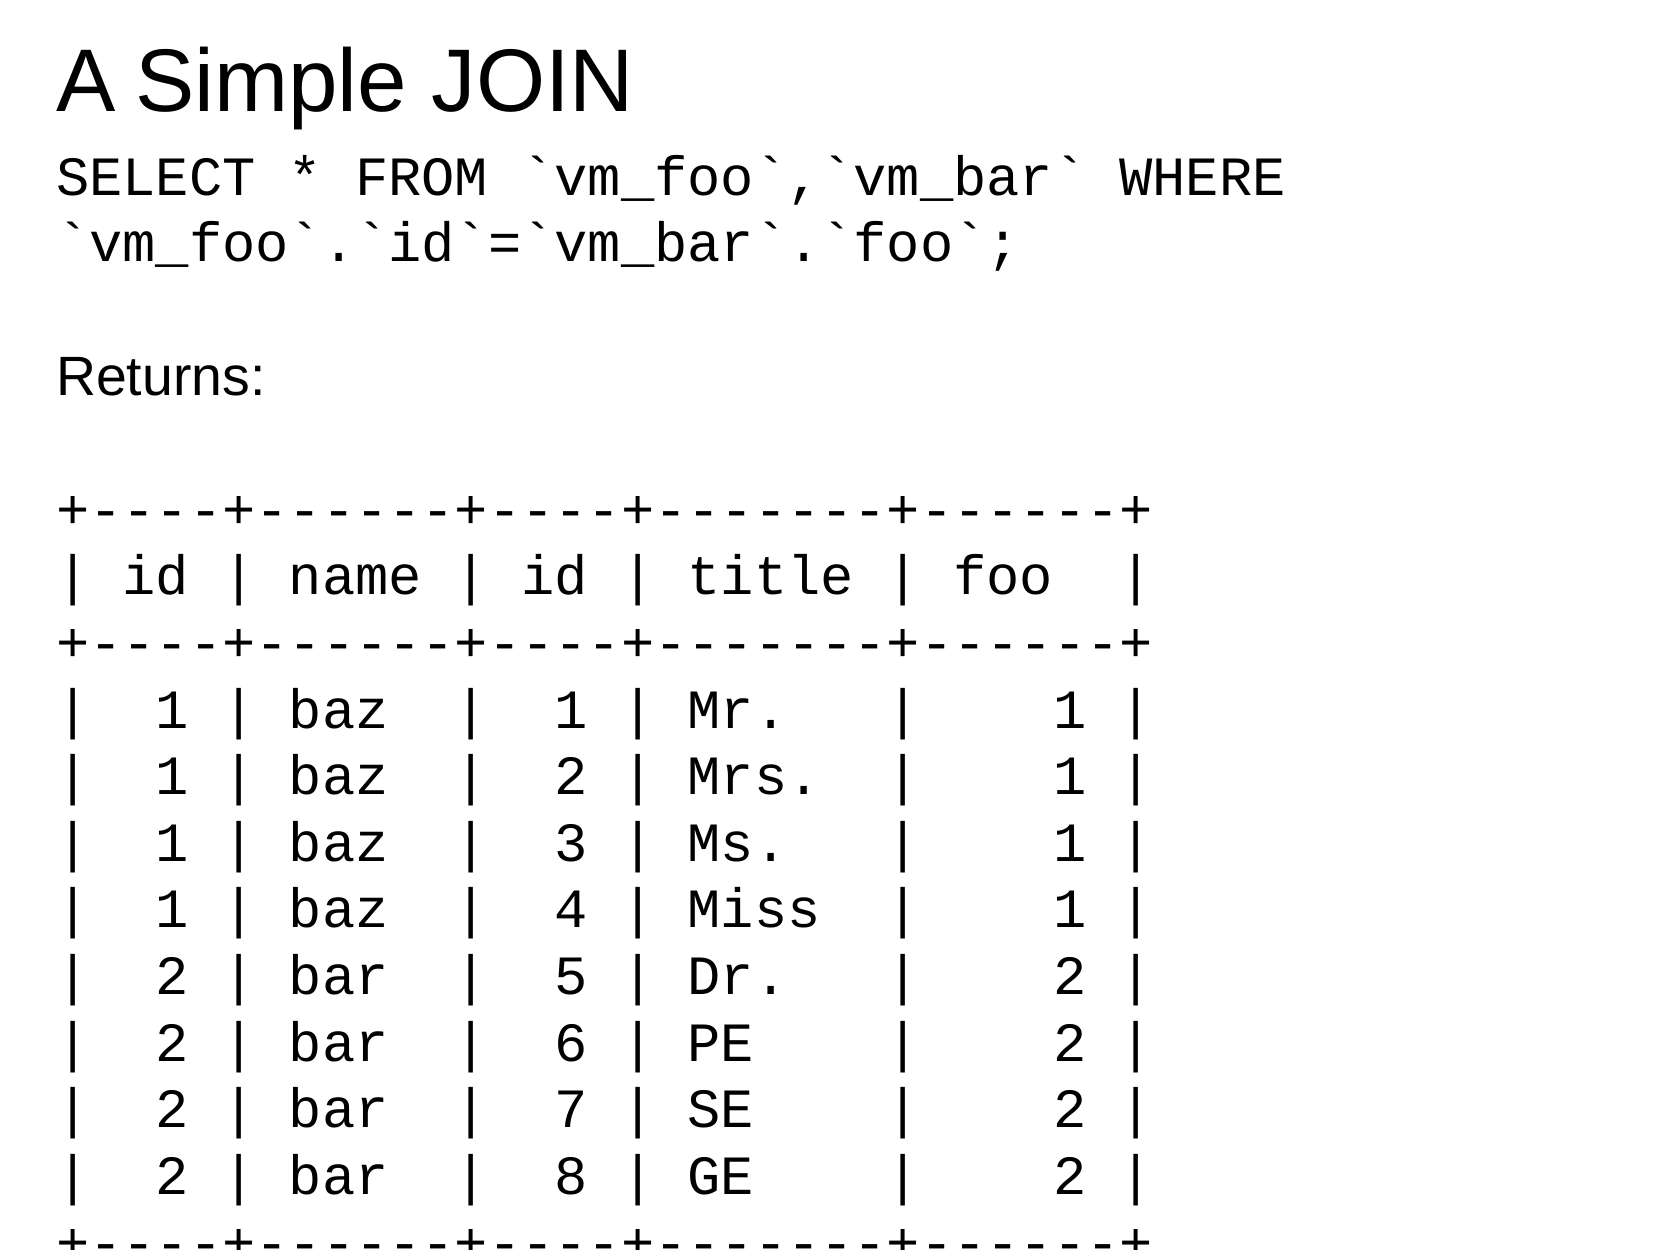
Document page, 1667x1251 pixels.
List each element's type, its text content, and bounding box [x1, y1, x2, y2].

title A Simple JOIN [50, 16, 1628, 133]
list SELECT * FROM `vm_foo`,`vm_bar` WHERE `vm_foo`.`id`=`vm_bar`.`foo`; Returns: +----+------+----+-------+------+ | id | name | id | title | foo | +----+------+----+-------+------+ | 1 | baz | 1 | Mr. | 1 | | 1 | baz | 2 | Mrs. | 1 | | 1 | baz | 3 | Ms. | 1 | | 1 | baz | 4 | Miss | 1 | | 2 | bar | 5 | Dr. | 2 | | 2 | bar | 6 | PE | 2 | | 2 | bar | 7 | SE | 2 | | 2 | bar | 8 | GE | 2 | +----+------+----+-------+------+ [50, 133, 1628, 1250]
